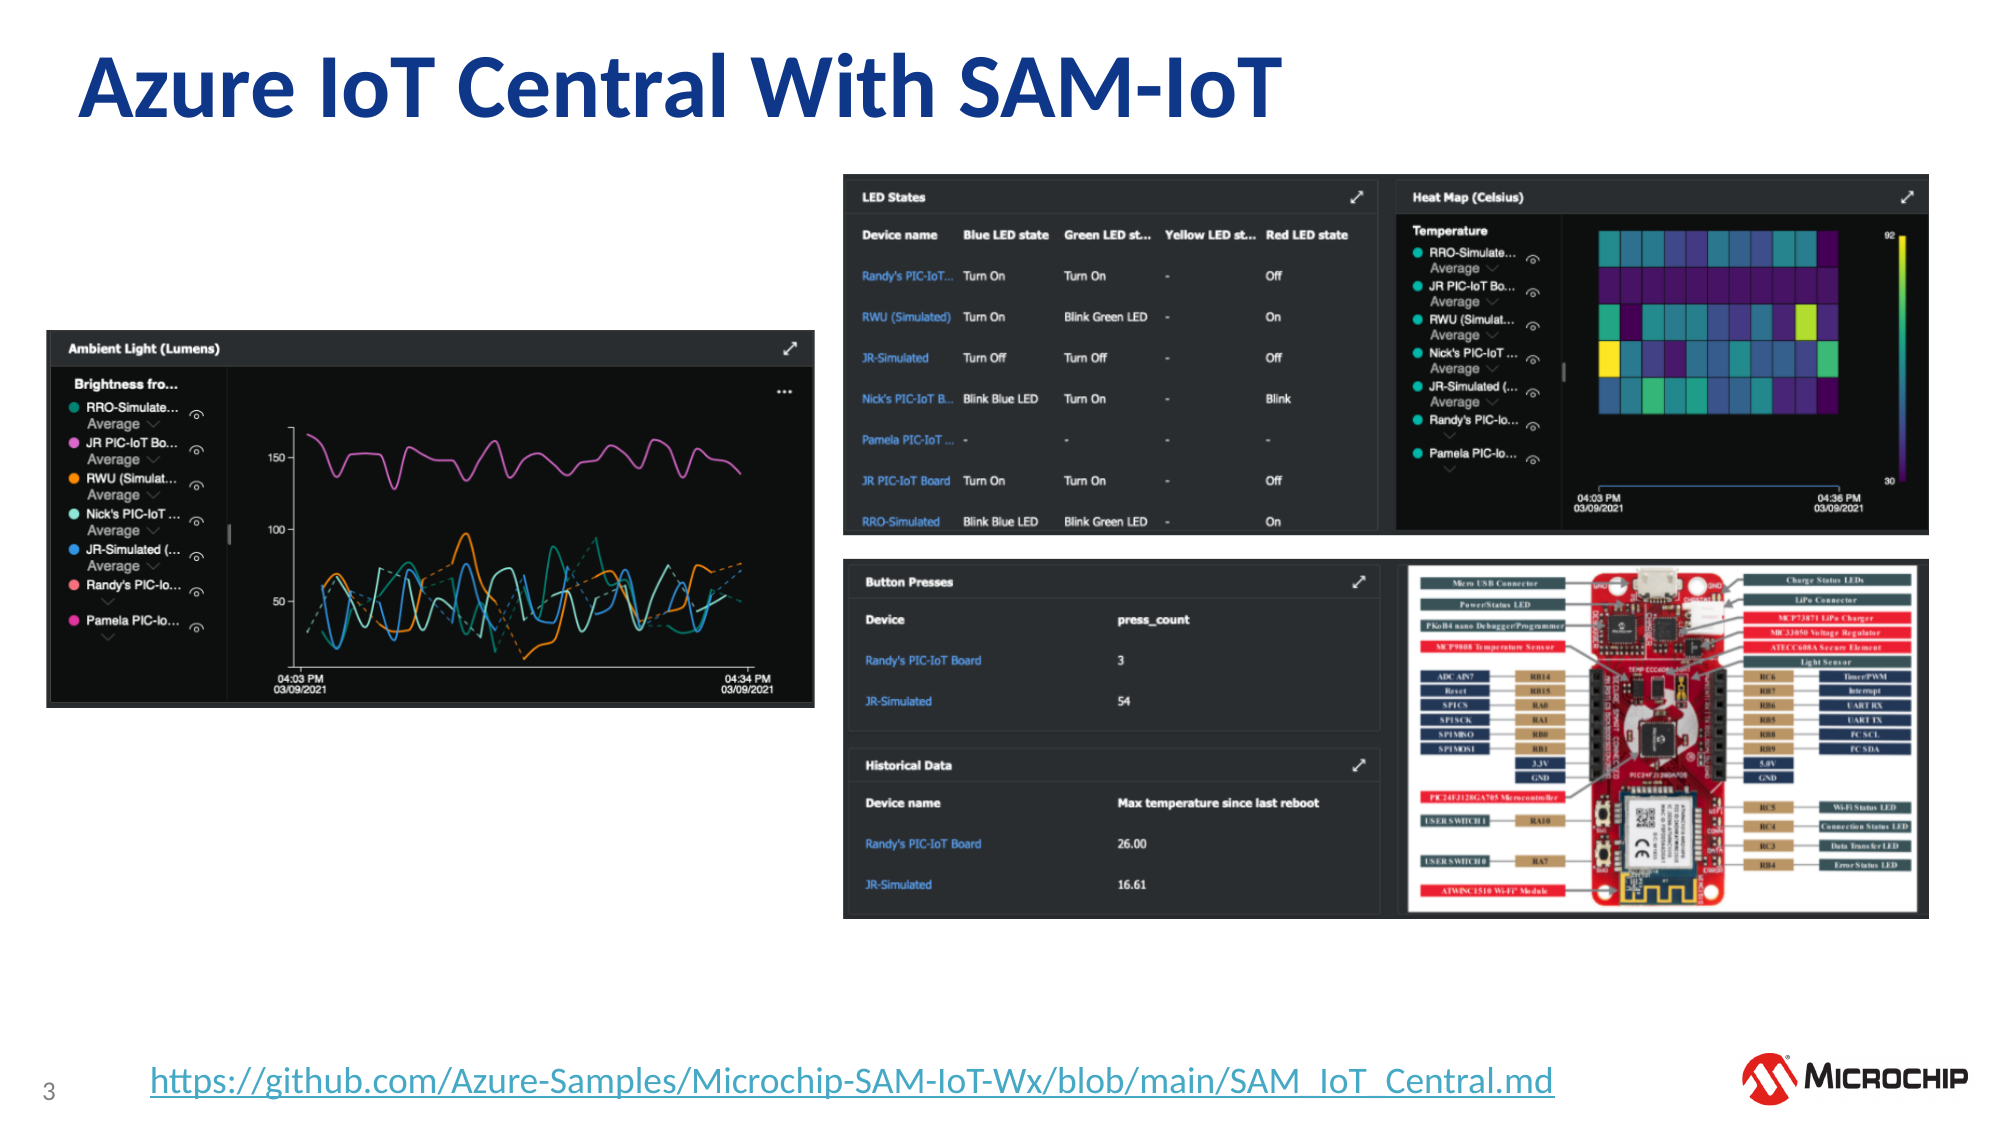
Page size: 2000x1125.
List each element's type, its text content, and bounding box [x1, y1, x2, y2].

picture [46, 329, 815, 708]
picture [841, 173, 1929, 919]
picture [1736, 1049, 1974, 1109]
text_box https://github.com/Azure-Samples/Microchip-SAM-IoT-Wx/blob/main/SAM_IoT_Central.md [135, 1048, 1647, 1109]
title Azure IoT Central With SAM-IoT [58, 15, 1929, 144]
